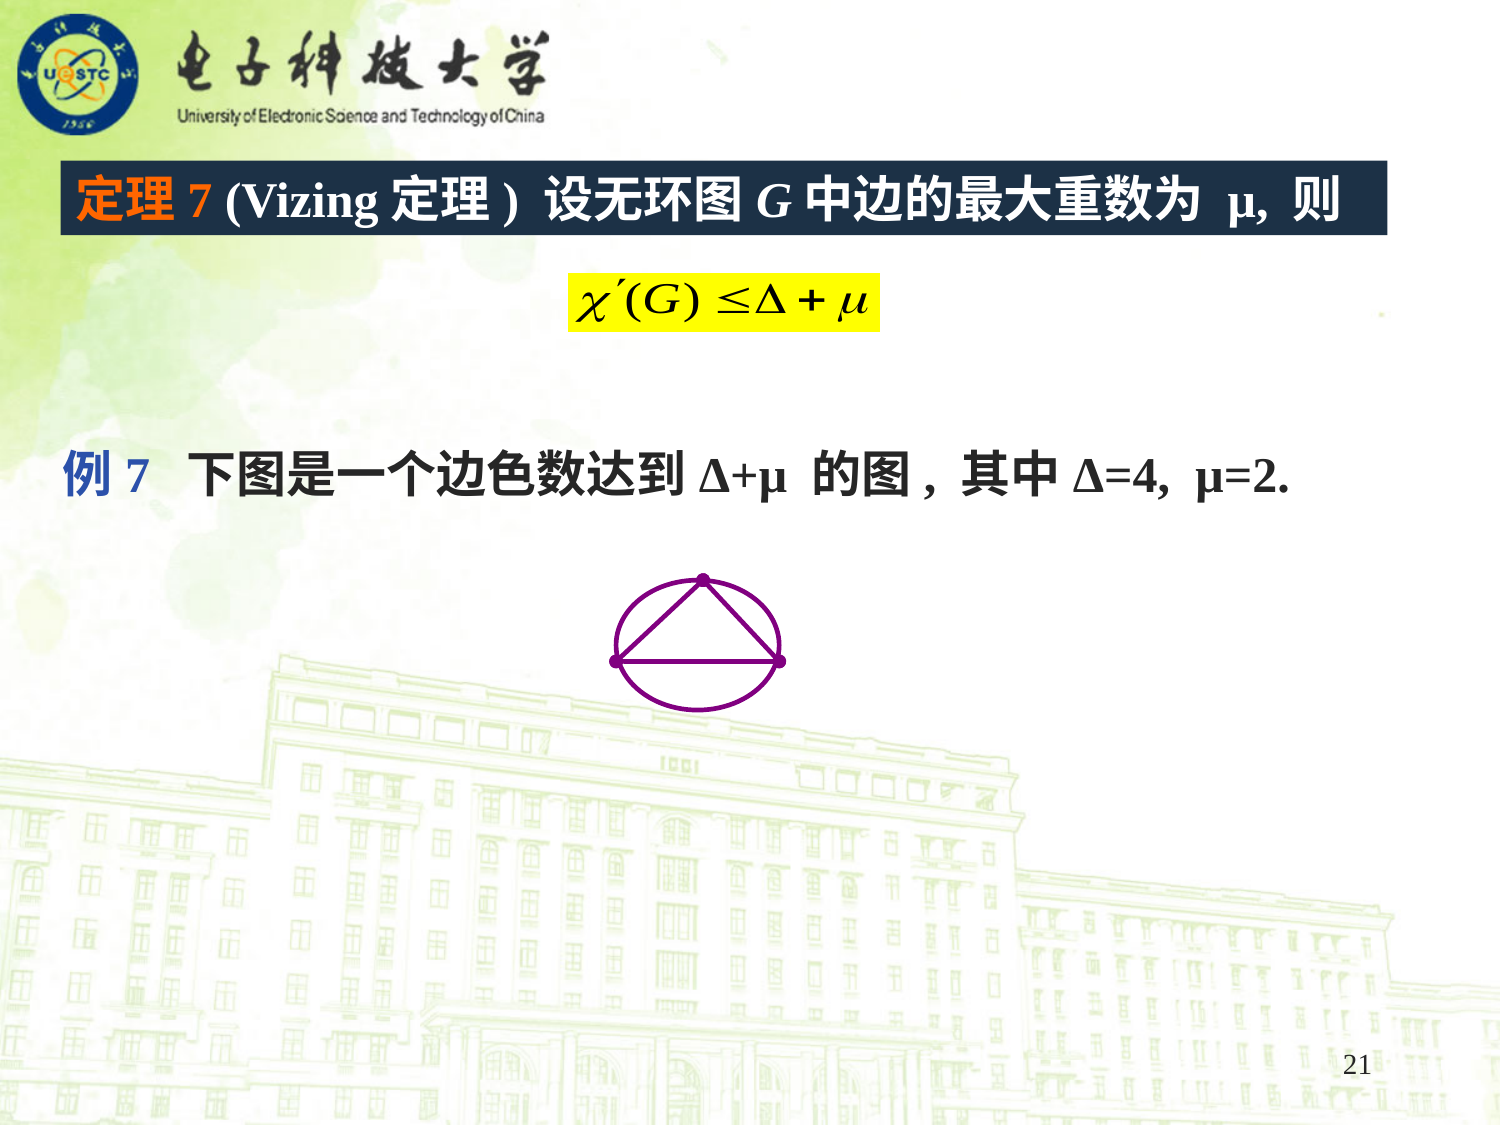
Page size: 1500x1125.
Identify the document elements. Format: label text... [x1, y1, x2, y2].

picture [0, 0, 1500, 1125]
text_box 例7 下图是一个边色数达到Δ+µ 的图, 其中Δ=4, µ=2. [48, 435, 1388, 511]
text_box 定理7 (Vizing定理) 设无环图G中边的最大重数为 µ, 则 [60, 160, 1388, 236]
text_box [567, 273, 881, 332]
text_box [616, 533, 881, 711]
slide_number 21 [1074, 1025, 1388, 1100]
